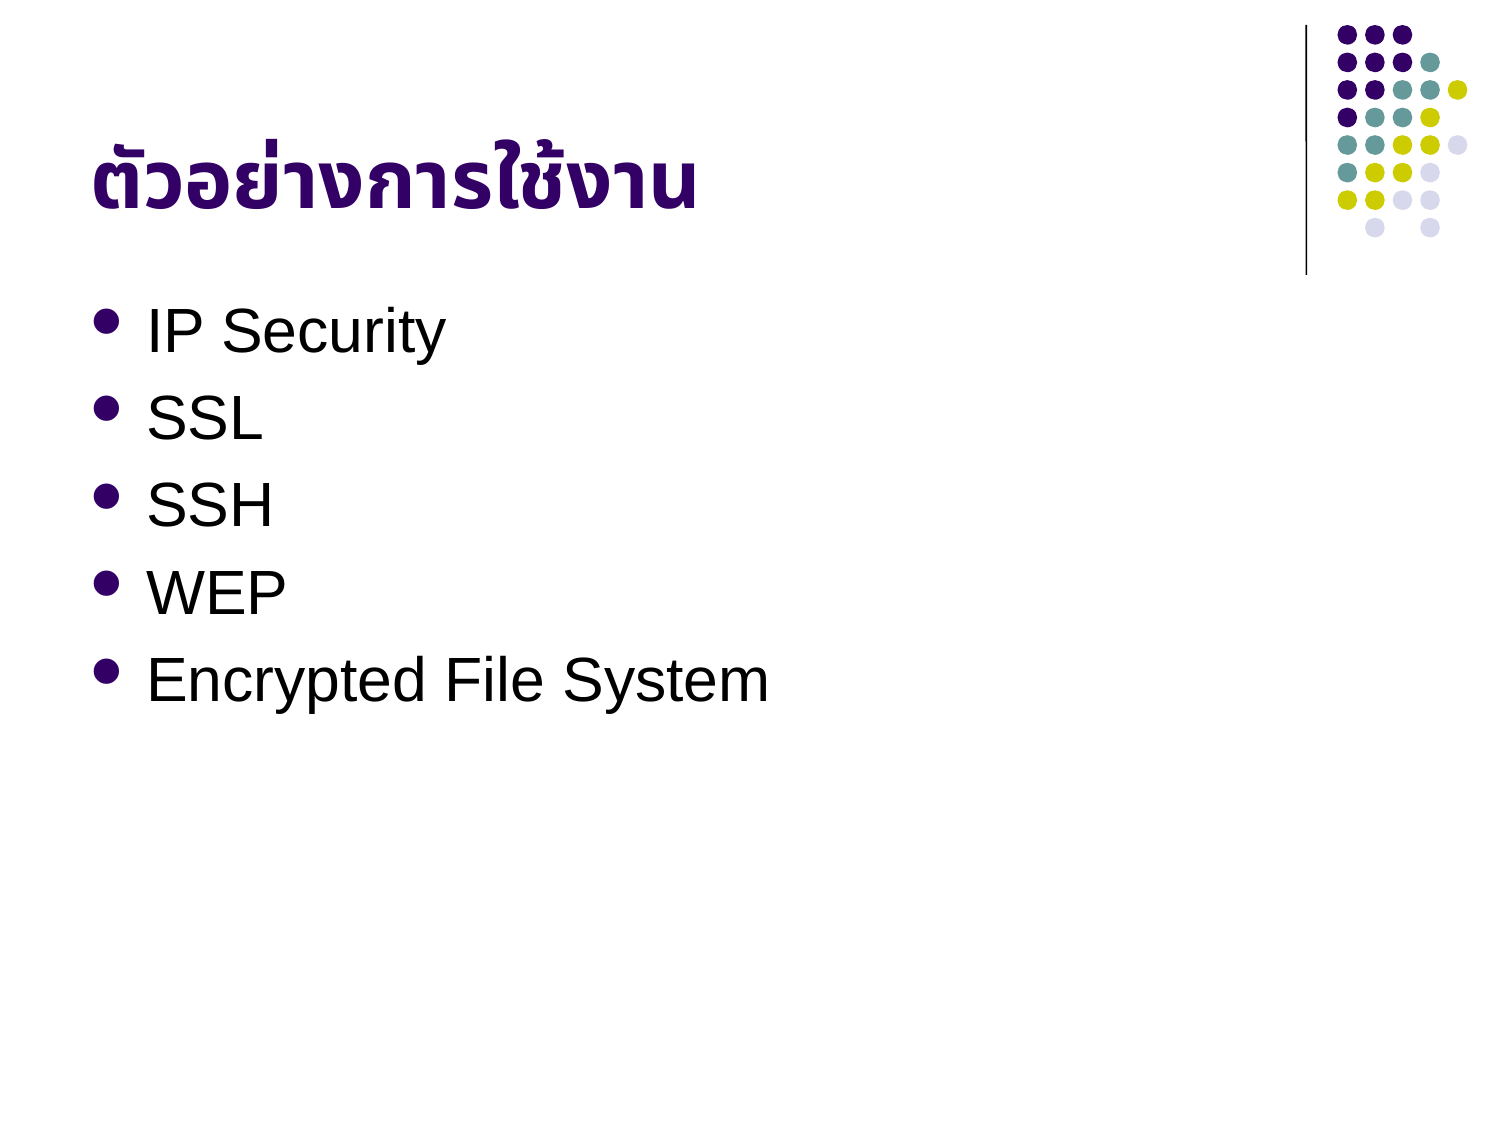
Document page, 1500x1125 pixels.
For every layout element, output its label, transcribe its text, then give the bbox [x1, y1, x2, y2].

list IP Security SSL SSH WEP Encrypted File System [74, 281, 1426, 1006]
title ตัวอย่างการใช้งาน [74, 19, 1313, 233]
